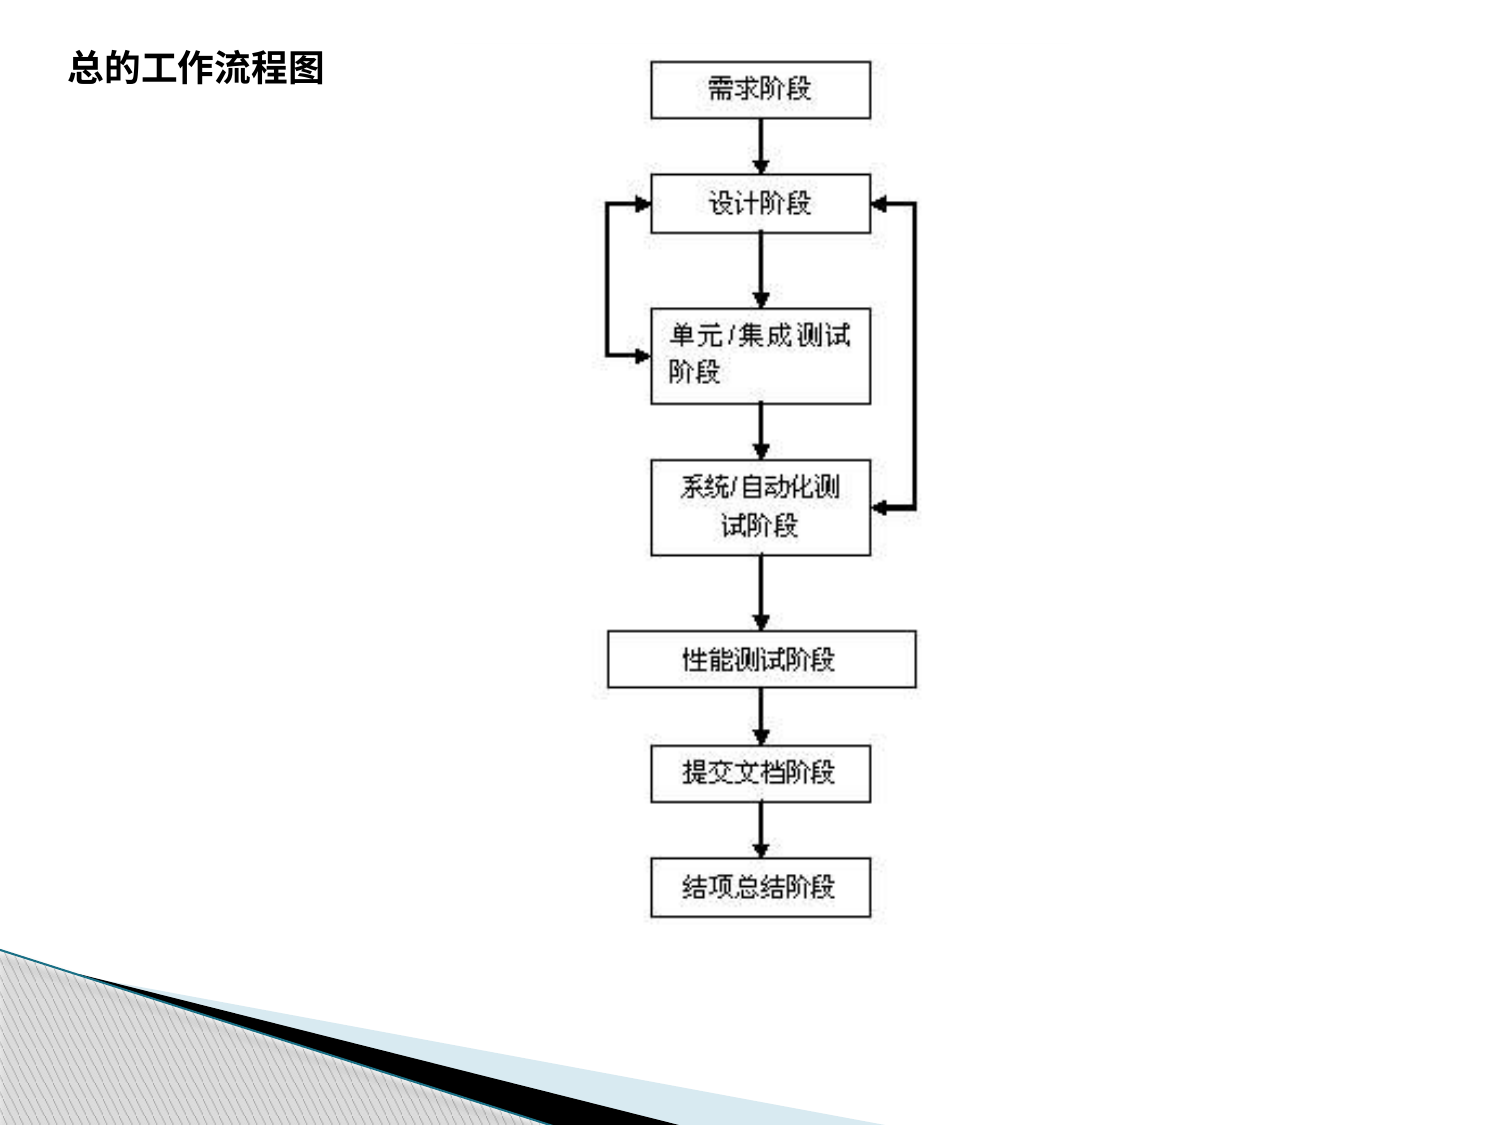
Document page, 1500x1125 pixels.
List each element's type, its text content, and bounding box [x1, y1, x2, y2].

text_box 总的工作流程图 [53, 30, 1403, 100]
picture [454, 42, 1070, 1032]
